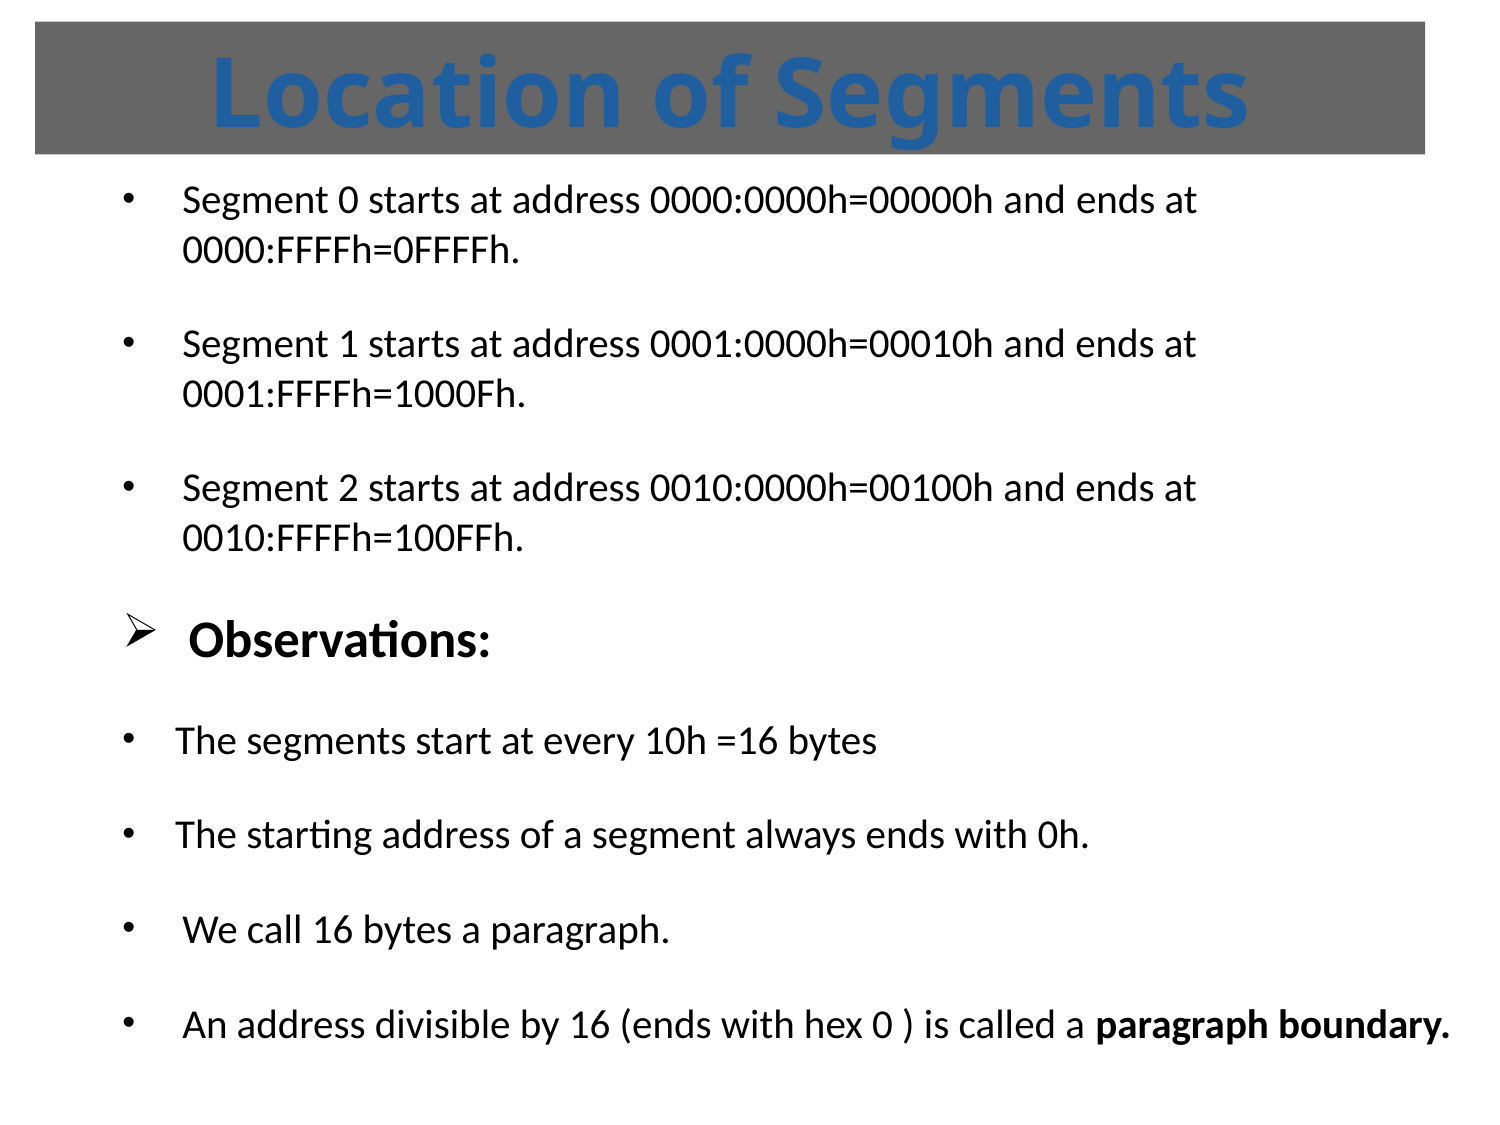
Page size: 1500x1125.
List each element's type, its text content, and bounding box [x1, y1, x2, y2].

title Location of Segments [35, 21, 1426, 155]
list Segment 0 starts at address 0000:0000h=00000h and ends at 0000:FFFFh=0FFFFh. Segment 1 starts at address 0001:0000h=00010h and ends at 0001:FFFFh=1000Fh. Segment 2 starts at address 0010:0000h=00100h and ends at 0010:FFFFh=100FFh. Observations: The segments start at every 10h =16 bytes The starting address of a segment always ends with 0h. We call 16 bytes a paragraph. An address divisible by 16 (ends with hex 0 ) is called a paragraph boundary. [107, 165, 1478, 1099]
